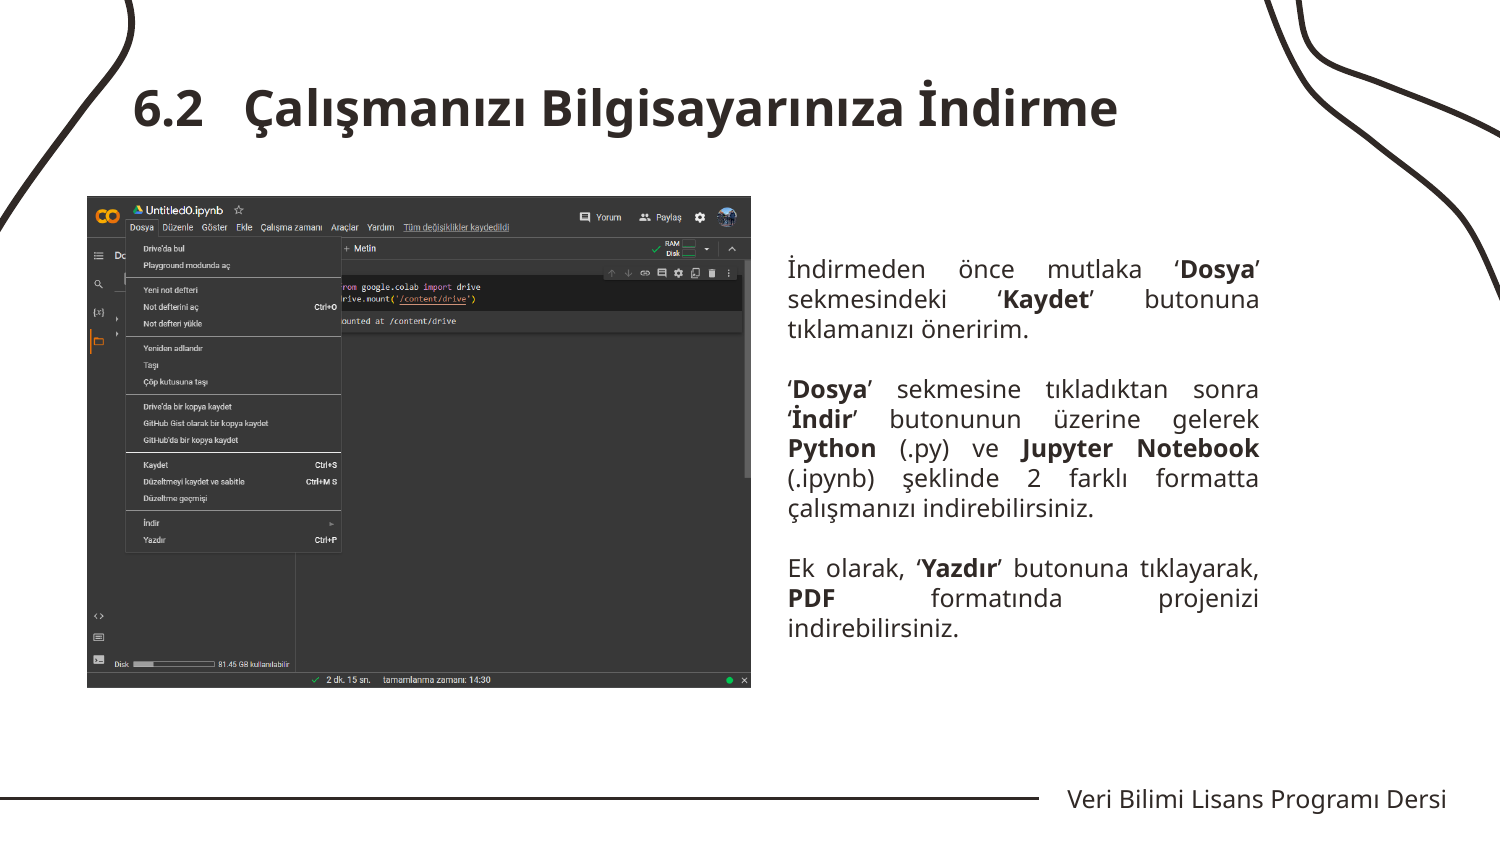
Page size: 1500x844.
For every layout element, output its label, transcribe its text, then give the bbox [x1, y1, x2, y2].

subtitle İndirmeden önce mutlaka ‘Dosya’ sekmesindeki ‘Kaydet’ butonuna tıklamanızı öneririm. ‘Dosya’ sekmesine tıkladıktan sonra ‘İndir’ butonunun üzerine gelerek Python (.py) ve Jupyter Notebook (.ipynb) şeklinde 2 farklı formatta çalışmanızı indirebilirsiniz. Ek olarak, ‘Yazdır’ butonuna tıklayarak, PDF formatında projenizi indirebilirsiniz. [772, 238, 1275, 622]
picture [86, 196, 751, 688]
title 6.2 Çalışmanızı Bilgisayarınıza İndirme [118, 59, 1382, 154]
text_box Veri Bilimi Lisans Programı Dersi [1038, 759, 1463, 838]
